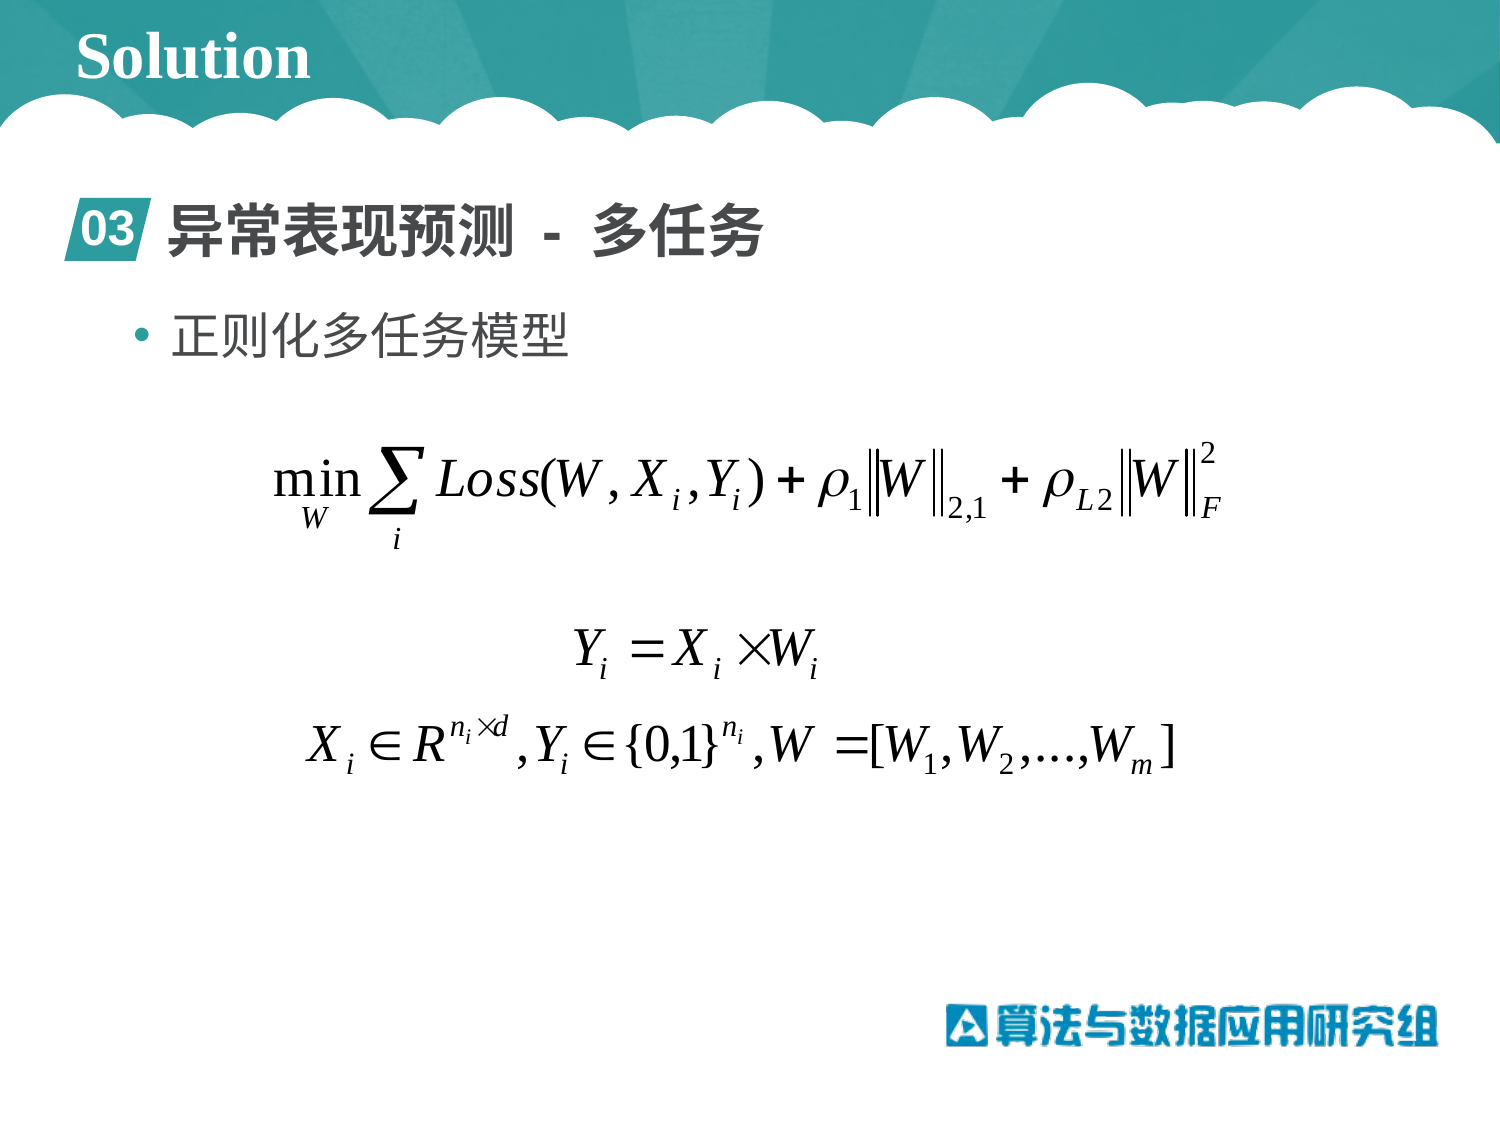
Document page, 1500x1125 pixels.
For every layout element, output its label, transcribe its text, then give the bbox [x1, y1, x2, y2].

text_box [265, 427, 1234, 561]
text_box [64, 165, 960, 280]
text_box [295, 703, 1185, 789]
title Solution [60, 0, 1434, 100]
picture [1434, 1000, 1444, 1055]
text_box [567, 611, 830, 694]
list 正则化多任务模型 [61, 177, 1434, 1105]
